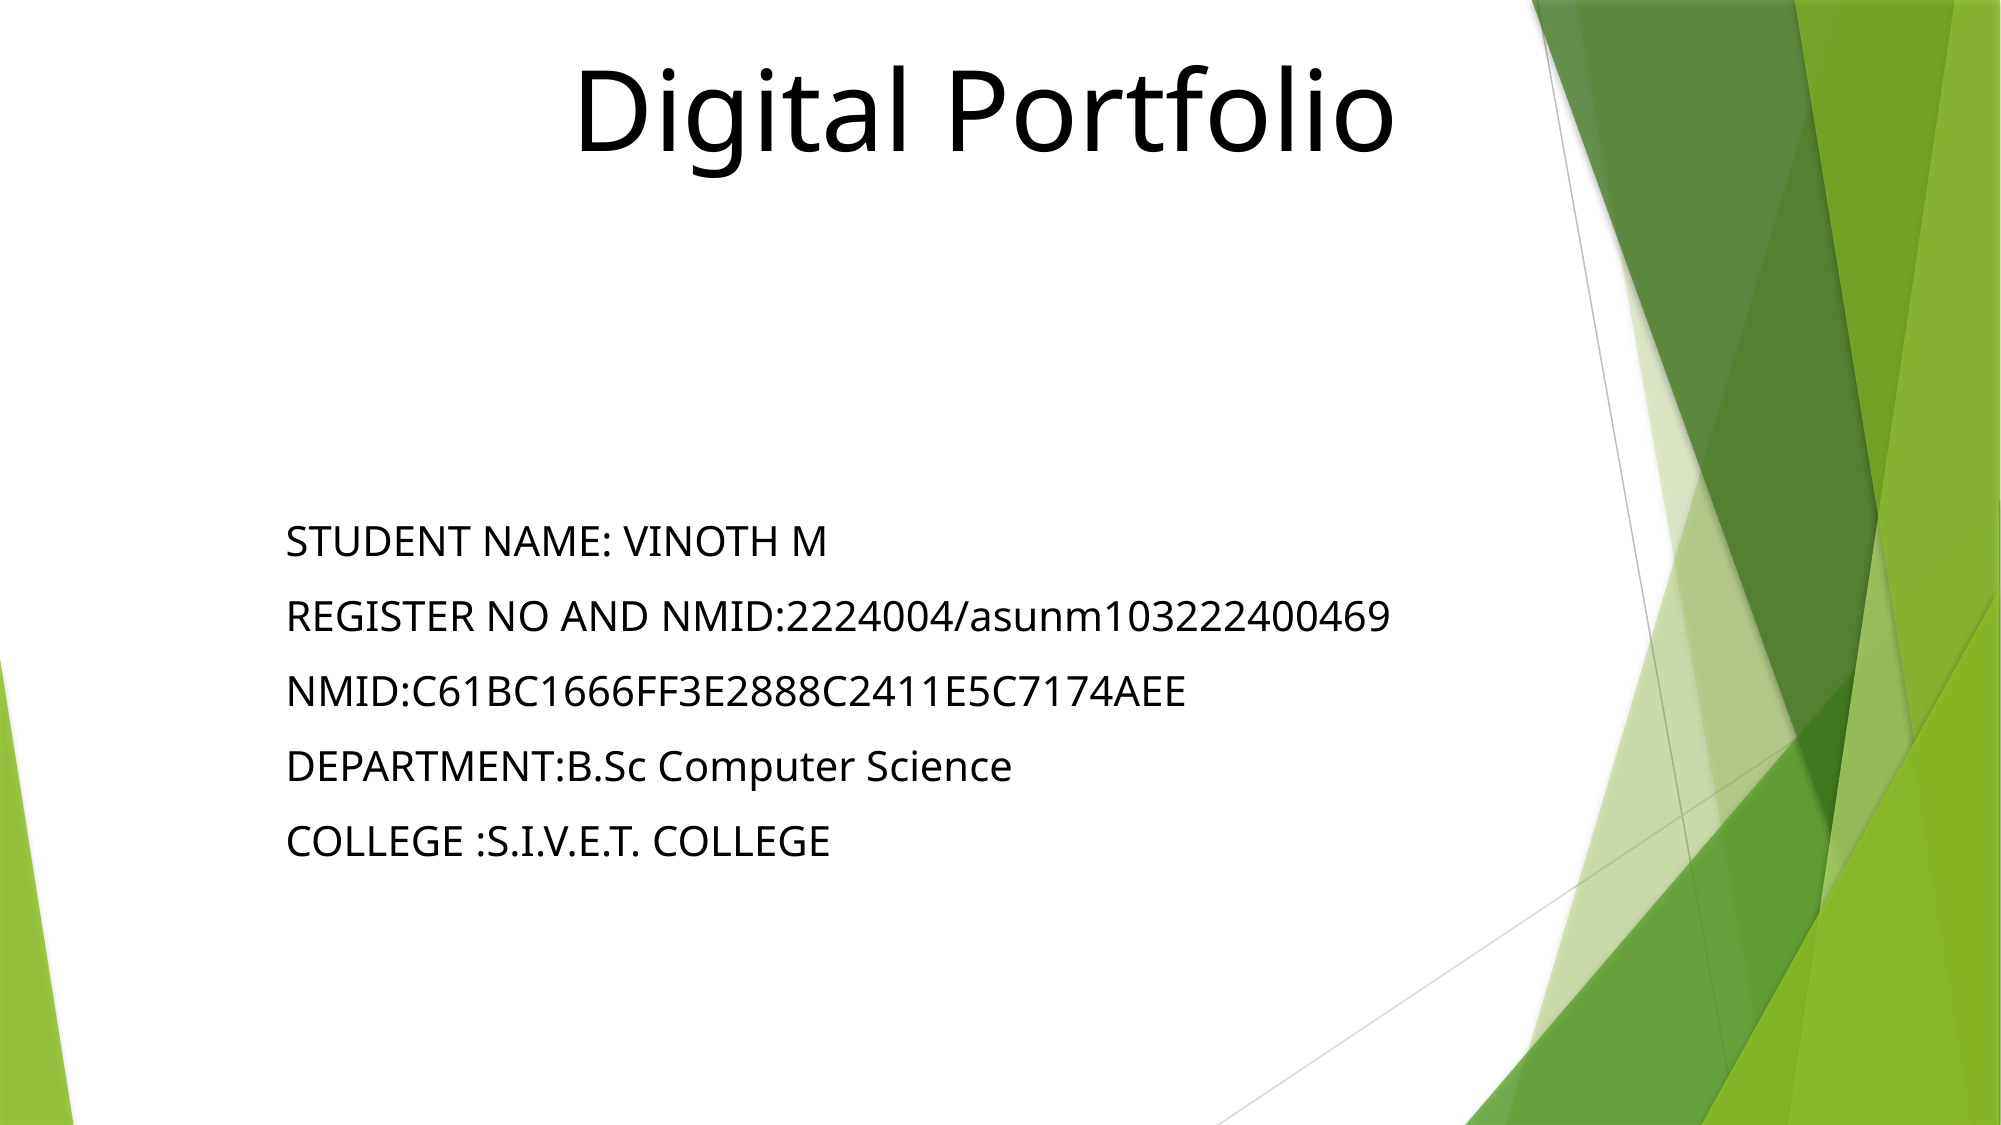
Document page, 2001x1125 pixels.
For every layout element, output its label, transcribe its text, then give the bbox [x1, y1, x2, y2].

text_box Digital Portfolio [556, 31, 1414, 182]
text_box STUDENT NAME: VINOTH M REGISTER NO AND NMID:2224004/asunm103222400469 NMID:C61BC1666FF3E2888C2411E5C7174AEE DEPARTMENT:B.Sc Computer Science COLLEGE :S.I.V.E.T. COLLEGE [270, 482, 1607, 872]
